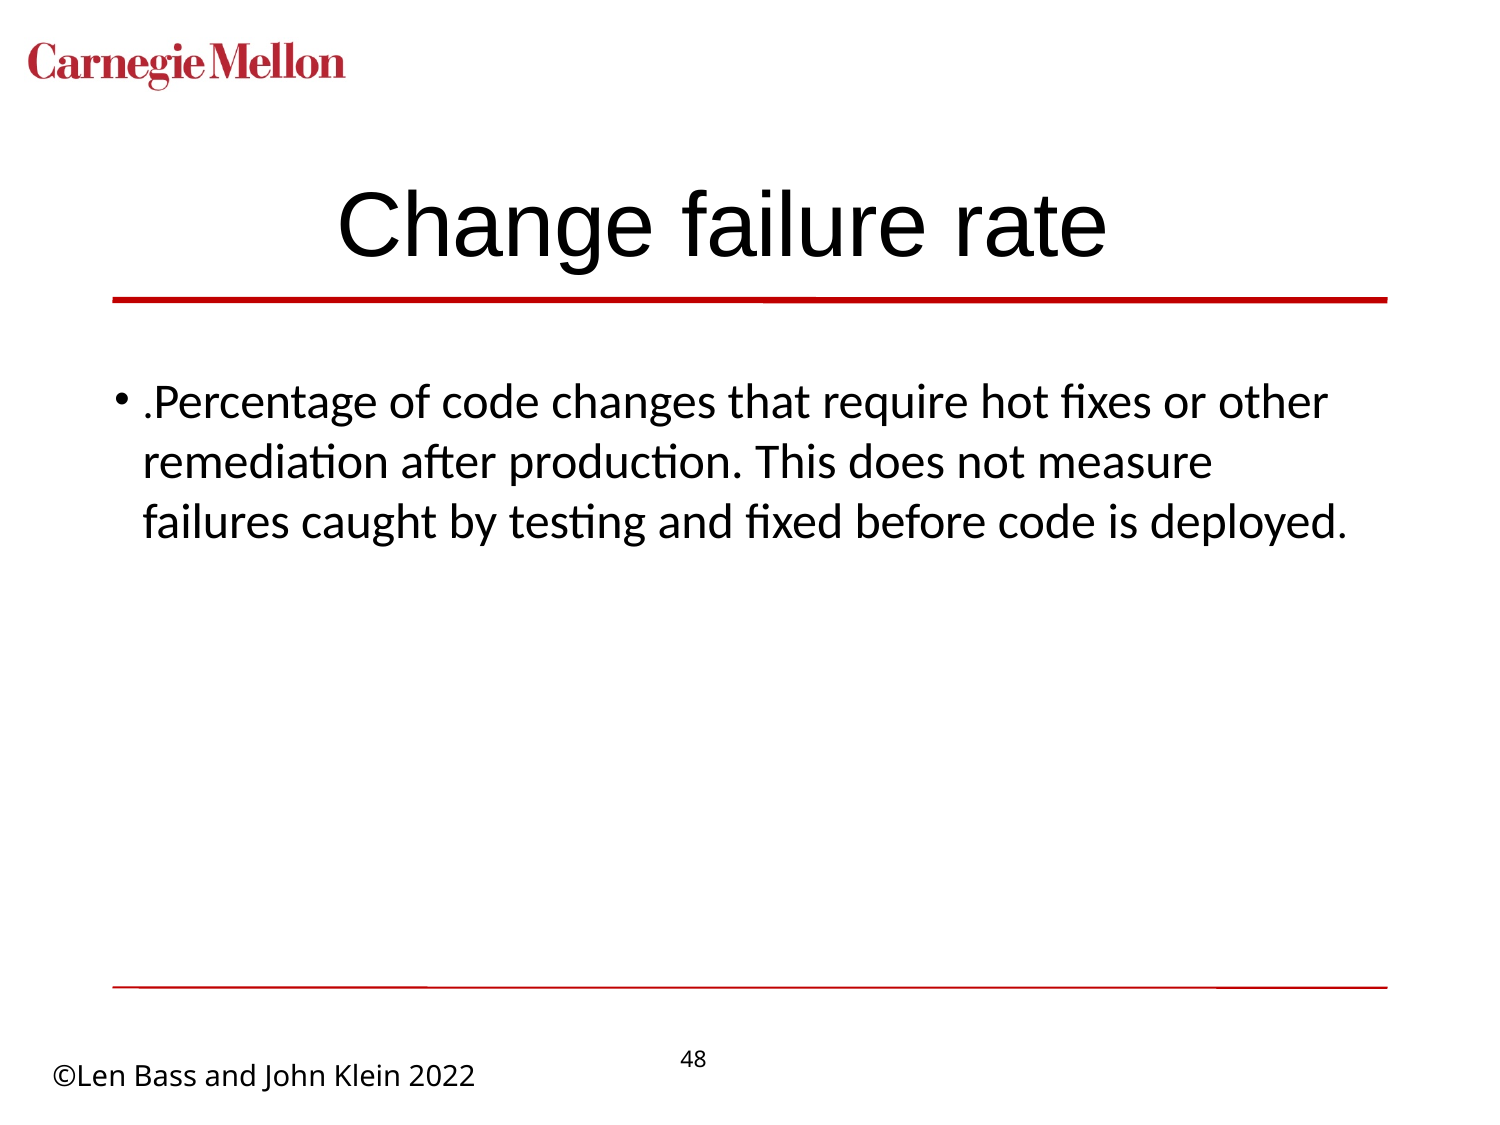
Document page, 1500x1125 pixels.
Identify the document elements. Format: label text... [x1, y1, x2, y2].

title Change failure rate [324, 124, 1120, 314]
picture [24, 37, 349, 92]
text_box .Percentage of code changes that require hot fixes or other remediation after production. This does not measure failures caught by testing and fixed before code is deployed. [112, 361, 1356, 548]
